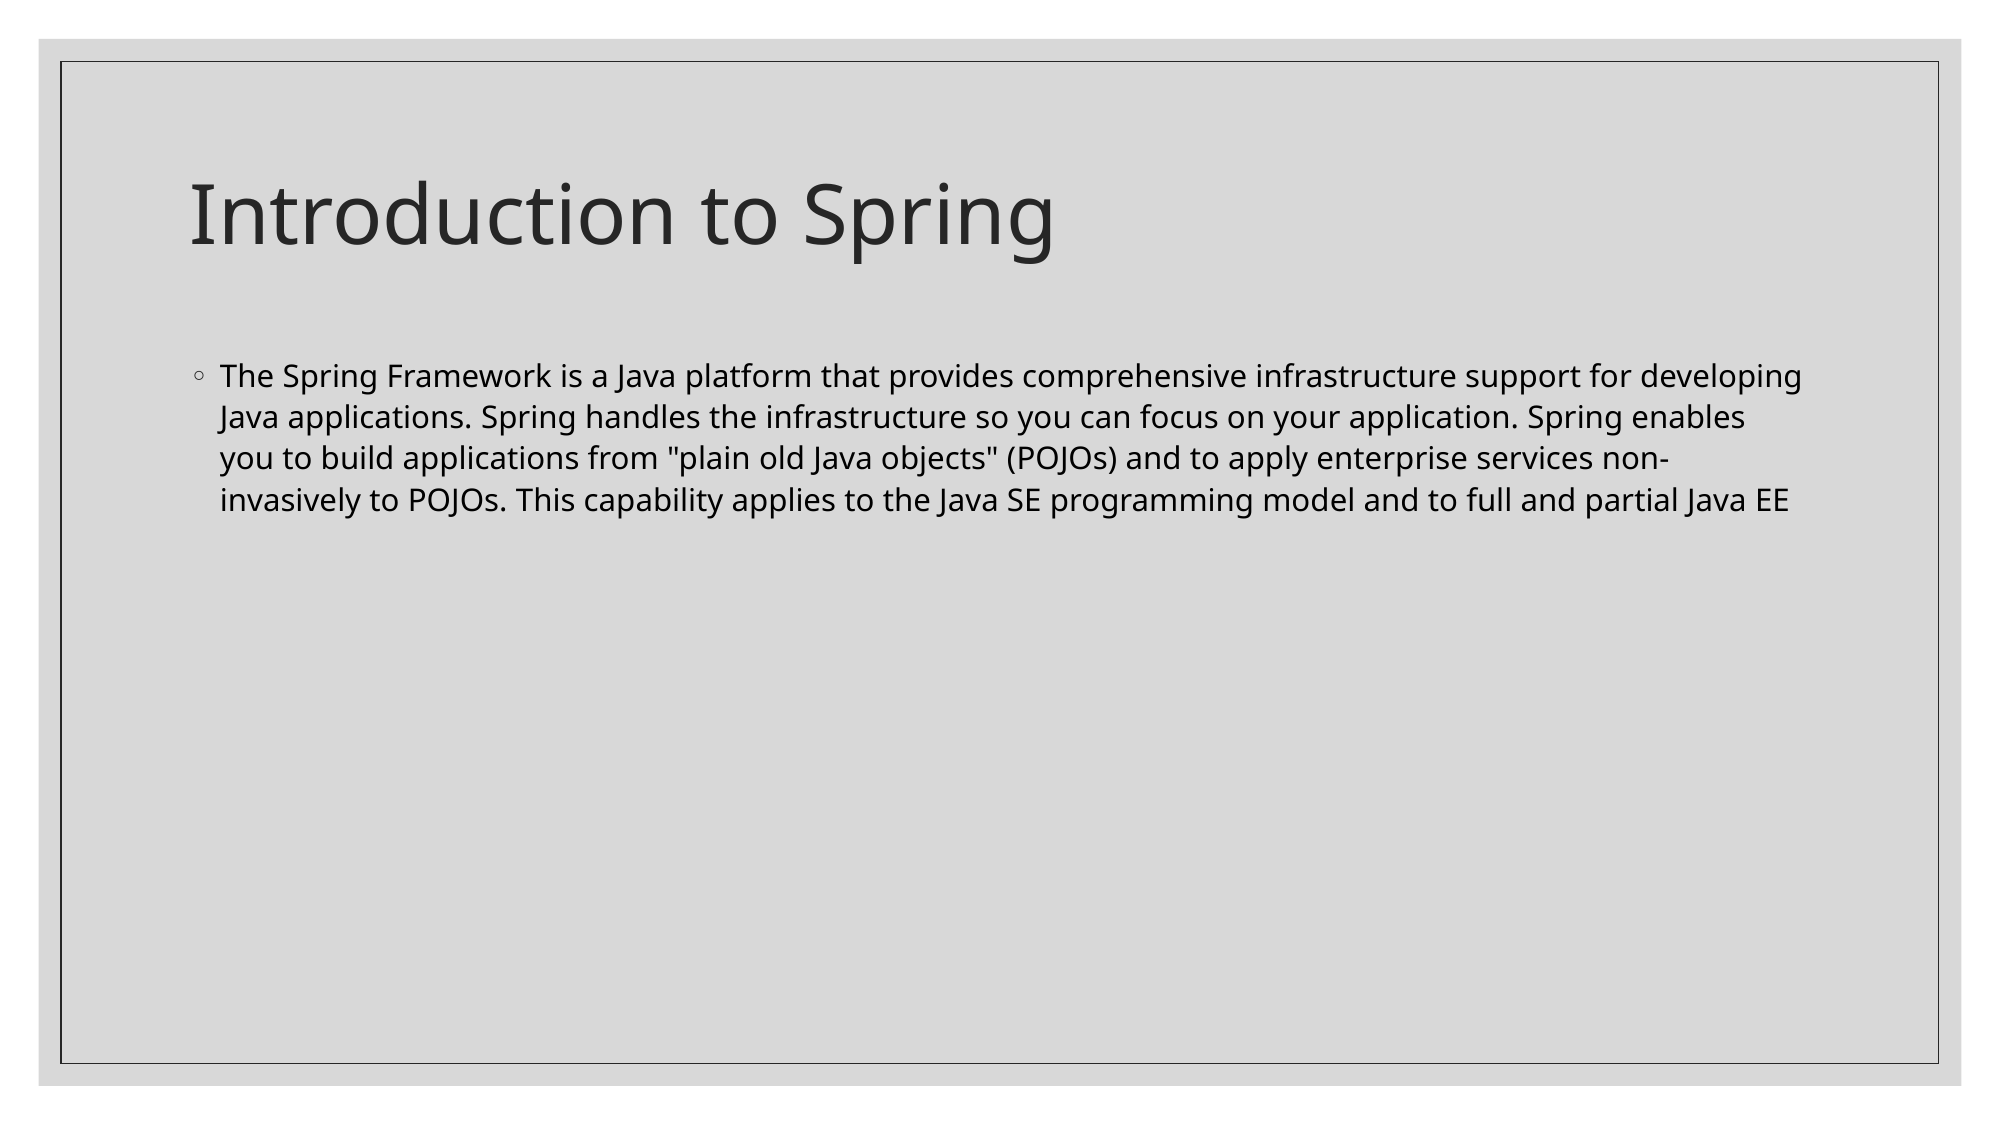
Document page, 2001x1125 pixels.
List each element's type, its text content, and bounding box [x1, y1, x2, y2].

title Introduction to Spring [174, 105, 1825, 331]
list The Spring Framework is a Java platform that provides comprehensive infrastructure support for developing Java applications. Spring handles the infrastructure so you can focus on your application. Spring enables you to build applications from "plain old Java objects" (POJOs) and to apply enterprise services non-invasively to POJOs. This capability applies to the Java SE programming model and to full and partial Java EE [174, 345, 1825, 977]
